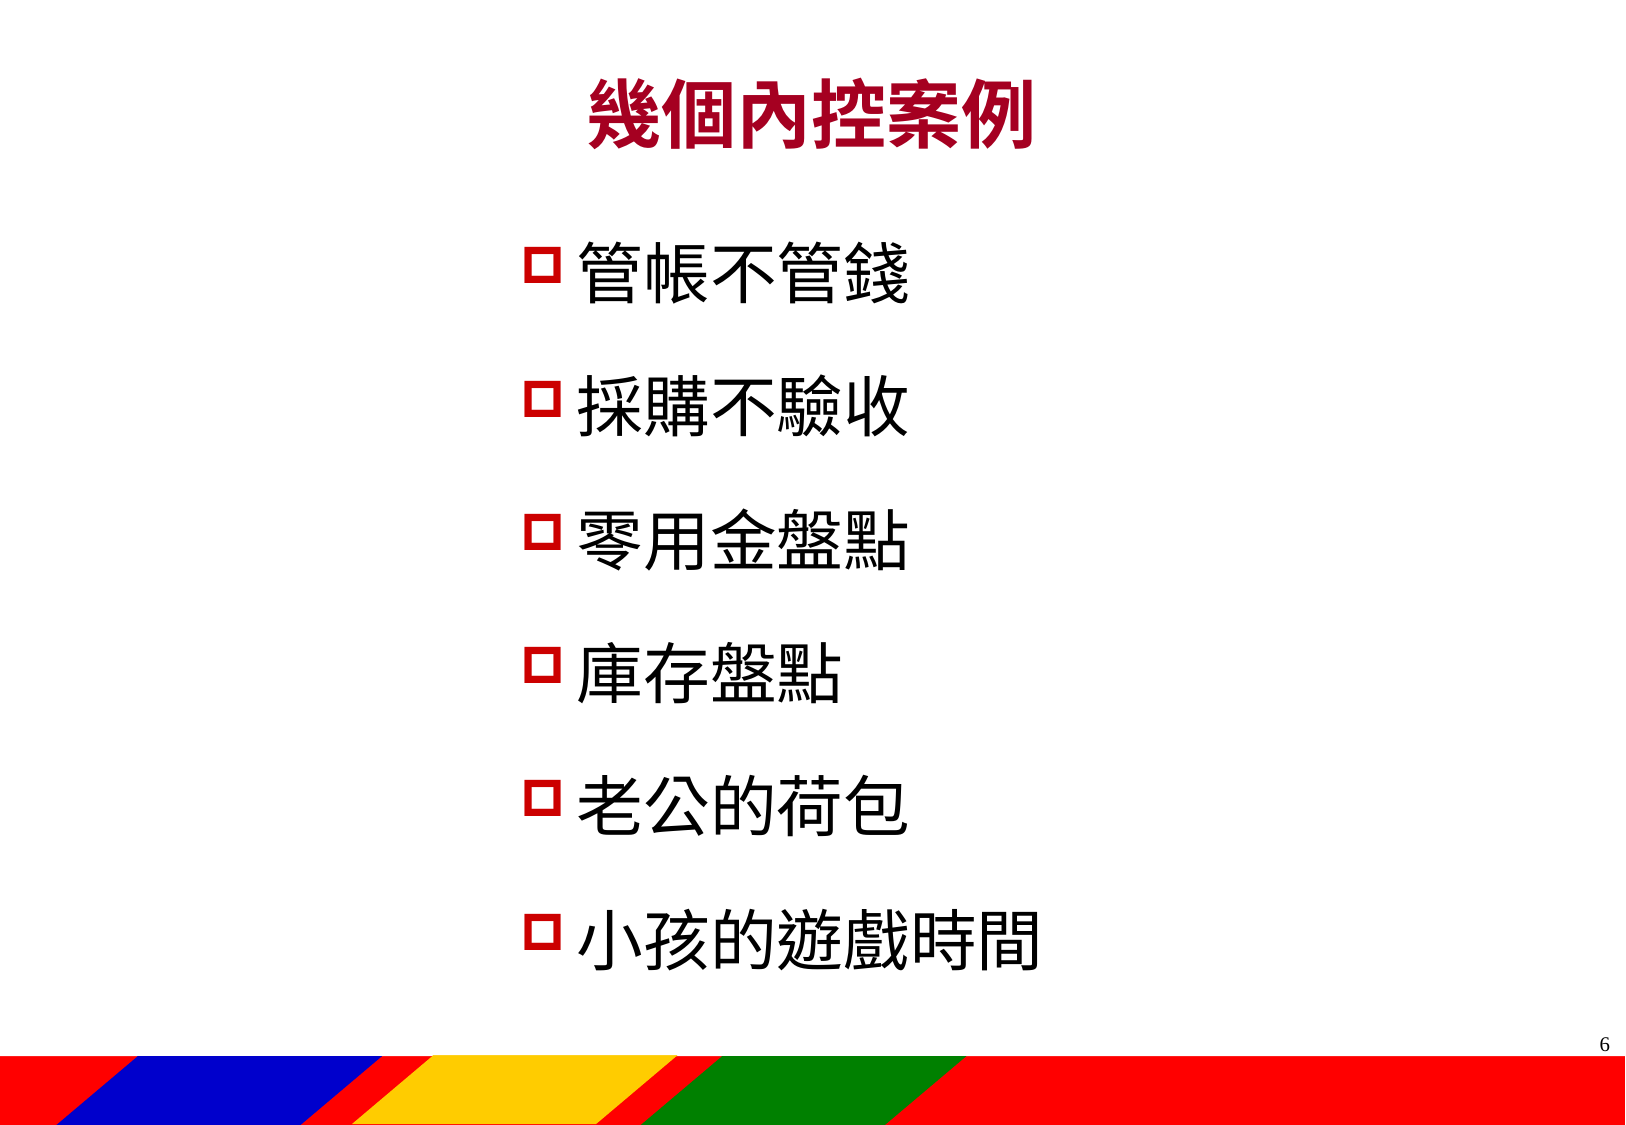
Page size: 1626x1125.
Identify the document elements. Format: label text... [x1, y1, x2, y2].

title 幾個內控案例 [80, 19, 1543, 206]
slide_number 5 [1245, 1023, 1625, 1099]
list 管帳不管錢 採購不驗收 零用金盤點 庫存盤點 老公的荷包 小孩的遊戲時間 [505, 184, 1144, 988]
